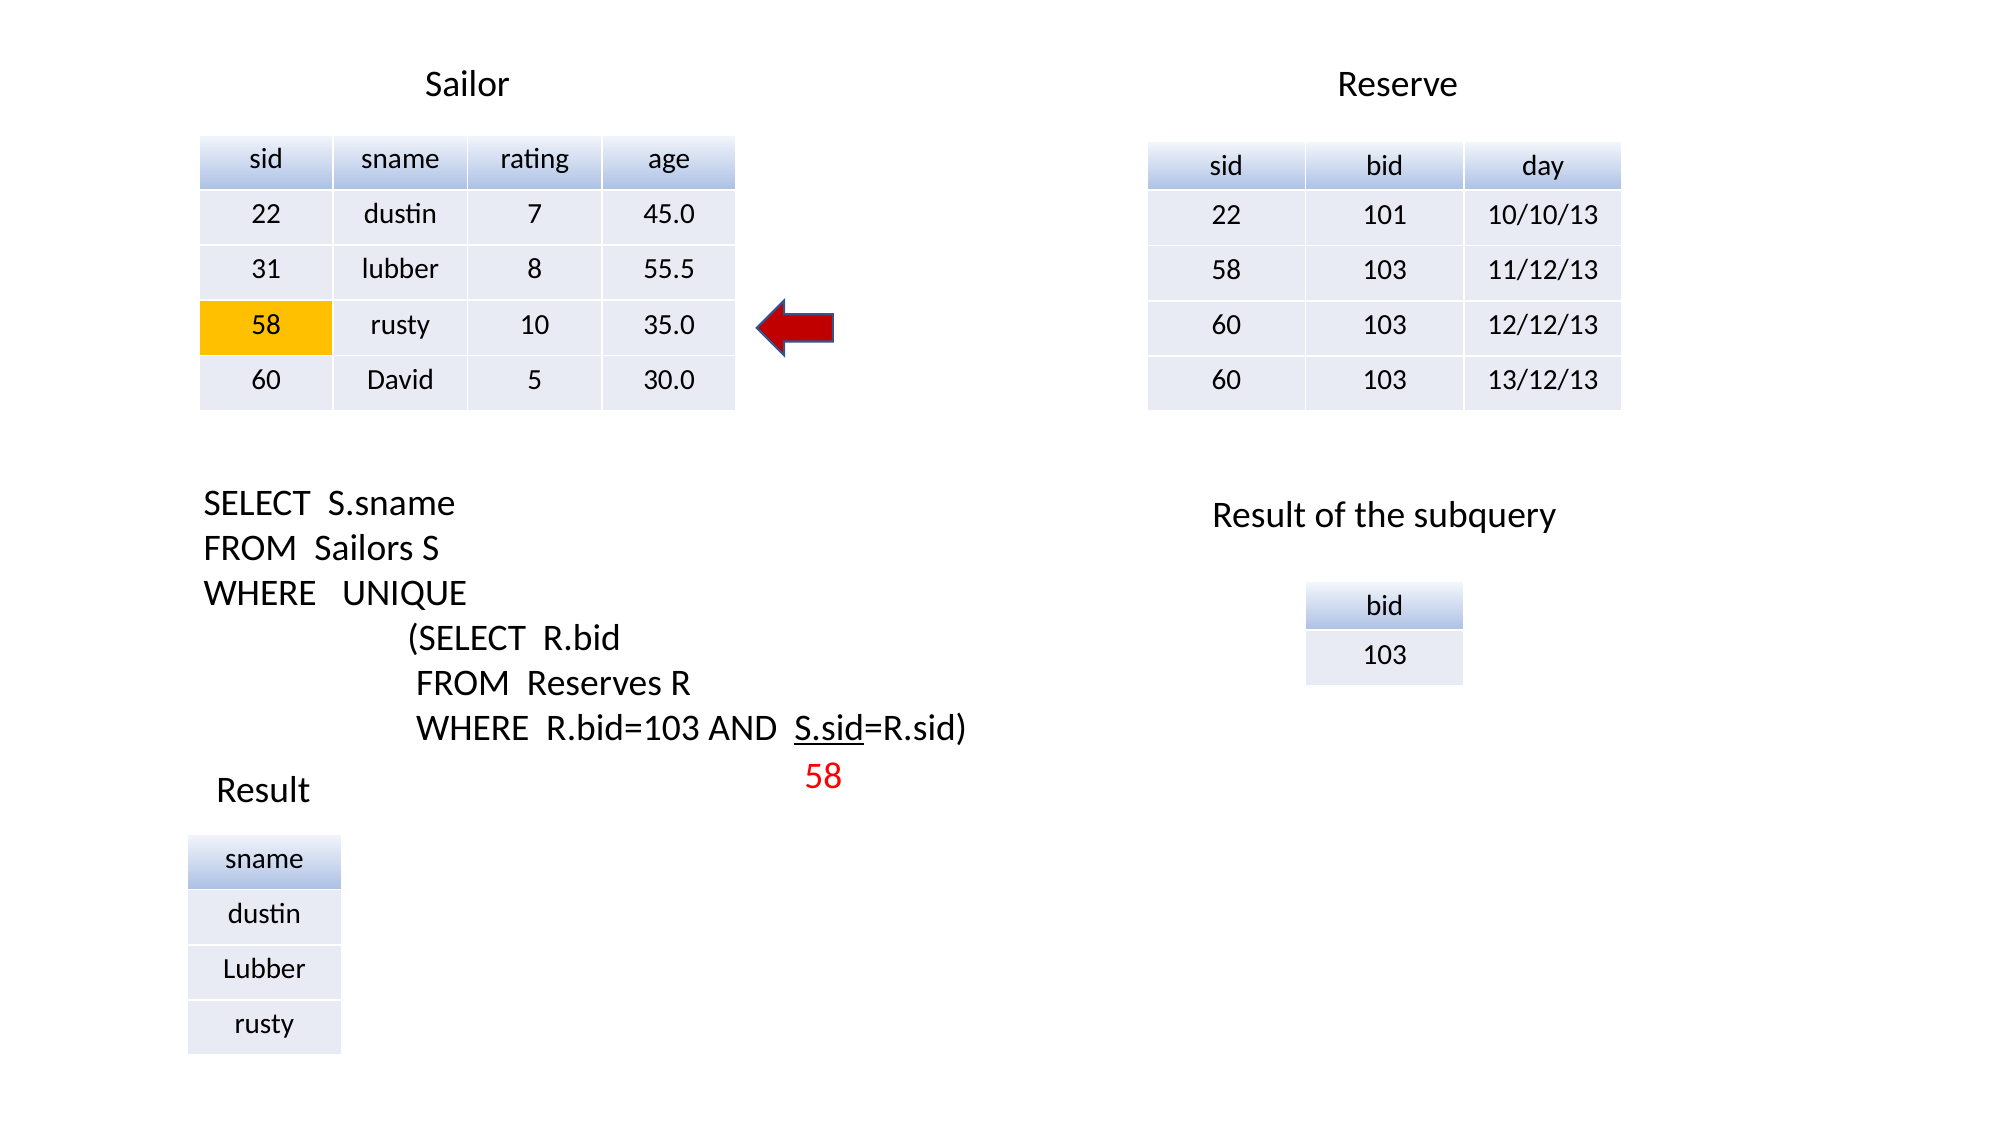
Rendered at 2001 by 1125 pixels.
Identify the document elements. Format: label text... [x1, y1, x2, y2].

table_header sname [334, 136, 467, 189]
table_cell 8 [468, 246, 601, 299]
table_cell 13/12/13 [1465, 357, 1621, 410]
table_header day [1465, 142, 1621, 189]
text_box Sailor [410, 51, 525, 112]
table_cell 58 [200, 301, 332, 355]
table_cell dustin [334, 191, 467, 244]
table_cell 10 [468, 301, 601, 355]
text_box Result [201, 758, 326, 818]
table_cell 35.0 [603, 301, 735, 355]
table_cell 60 [200, 356, 332, 410]
table_header sname [188, 835, 341, 889]
text_box 58 [789, 743, 858, 803]
table_cell dustin [188, 890, 341, 944]
table_cell 103 [1306, 357, 1463, 410]
table_cell David [334, 356, 467, 410]
table_cell 11/12/13 [1465, 246, 1621, 300]
table_cell 60 [1148, 302, 1305, 355]
table_cell 12/12/13 [1465, 302, 1621, 355]
table_cell 22 [1148, 191, 1305, 245]
table_cell 5 [468, 356, 601, 410]
table_cell 58 [1148, 246, 1305, 300]
table_cell 55.5 [603, 246, 735, 299]
text_box SELECT S.sname FROM Sailors S WHERE UNIQUE (SELECT R.bid FROM Reserves R WHERE R.bid=103 AND S.sid=R.sid) [188, 470, 1089, 756]
table_cell 7 [468, 191, 601, 244]
table_cell 103 [1306, 302, 1463, 355]
table_header sid [200, 136, 332, 189]
table_cell 30.0 [603, 356, 735, 410]
text_box Result of the subquery [1197, 482, 1572, 543]
table_cell 60 [1148, 357, 1305, 410]
table_cell 103 [1306, 631, 1463, 685]
table_cell rusty [188, 1001, 341, 1054]
table_cell 101 [1306, 191, 1463, 245]
table_cell 31 [200, 246, 332, 299]
table_cell 45.0 [603, 191, 735, 244]
table_cell rusty [334, 301, 467, 355]
table_header bid [1306, 582, 1463, 629]
table_header rating [468, 136, 601, 189]
text_box Reserve [1322, 51, 1474, 112]
table_cell 22 [200, 191, 332, 244]
table_cell Lubber [188, 946, 341, 999]
table_header bid [1306, 142, 1463, 189]
table_cell lubber [334, 246, 467, 299]
table_header age [603, 136, 735, 189]
table_header sid [1148, 142, 1305, 189]
text_box [755, 298, 834, 358]
table_cell 103 [1306, 246, 1463, 300]
table_cell 10/10/13 [1465, 191, 1621, 245]
